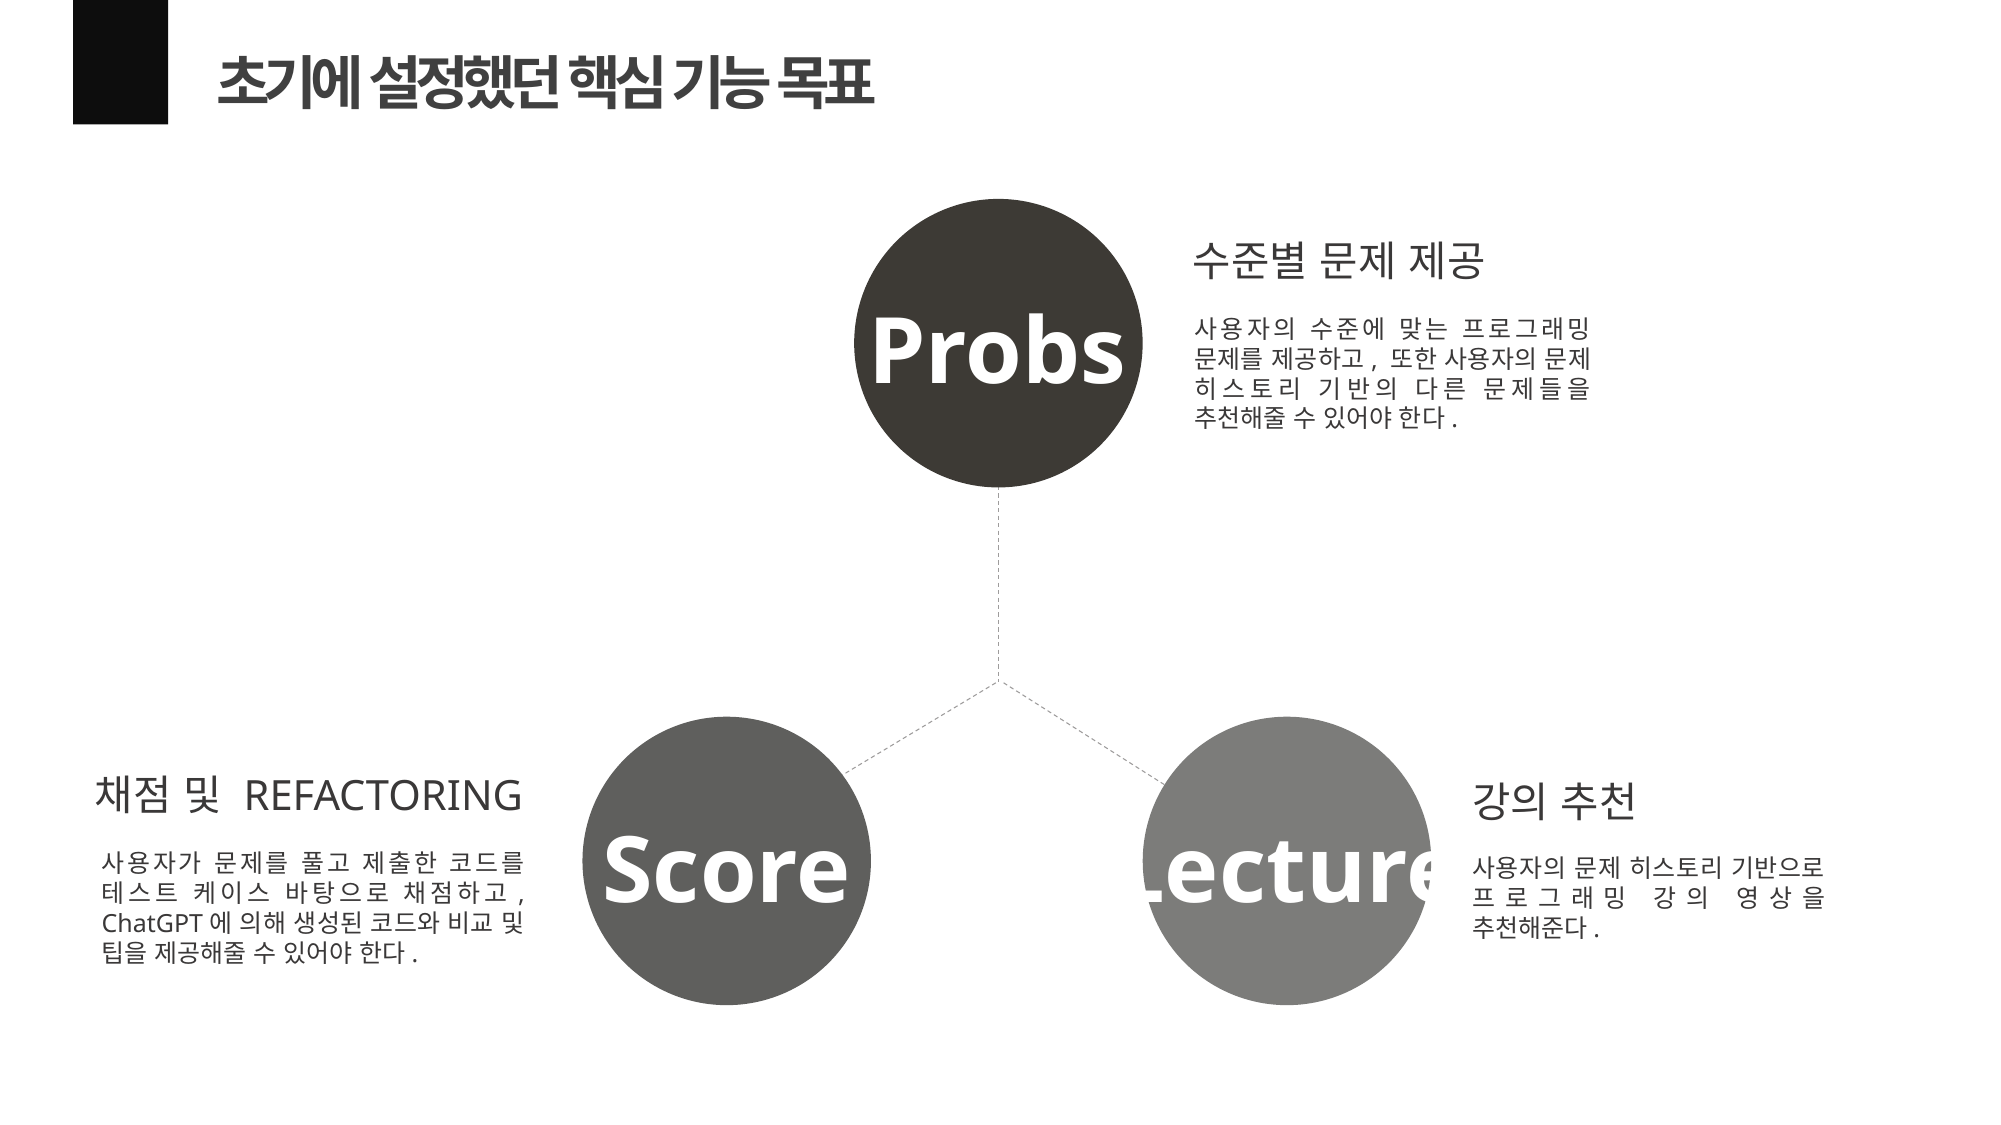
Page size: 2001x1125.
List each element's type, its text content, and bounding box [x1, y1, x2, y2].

text_box [72, 0, 169, 125]
text_box 초기에 설정했던 핵심 기능 목표 [201, 38, 892, 124]
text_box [86, 198, 1841, 1006]
